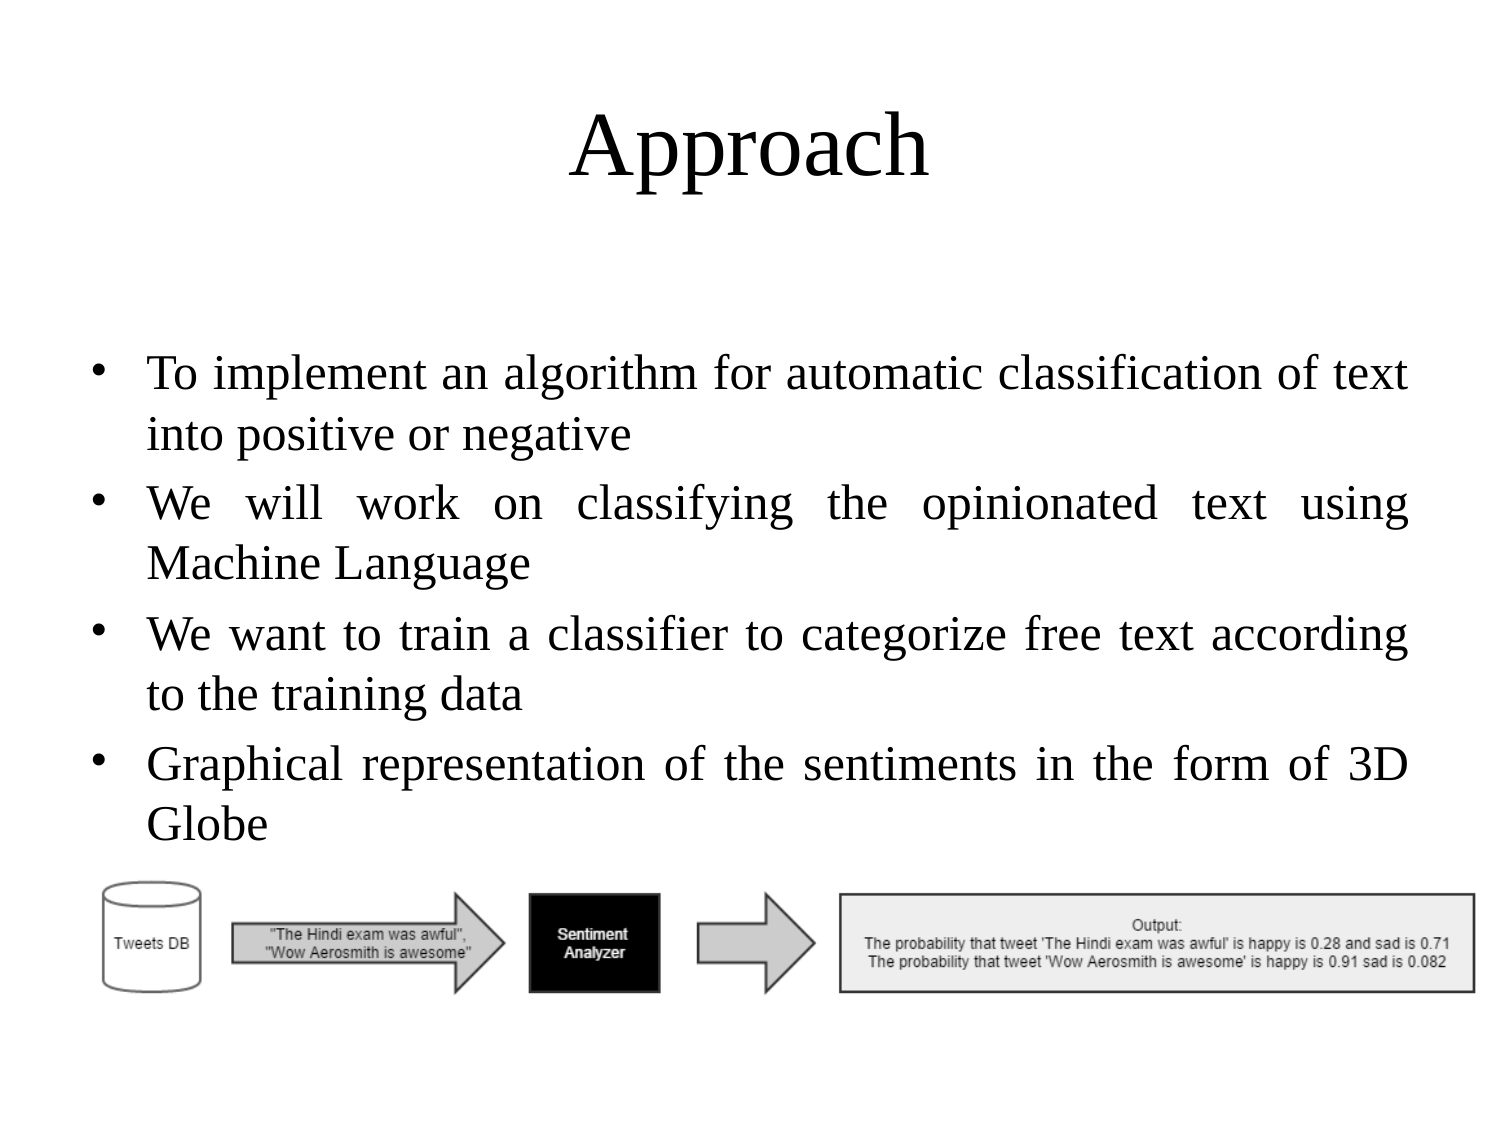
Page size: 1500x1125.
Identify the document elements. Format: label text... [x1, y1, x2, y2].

list To implement an algorithm for automatic classification of text into positive or negative We will work on classifying the opinionated text using Machine Language We want to train a classifier to categorize free text according to the training data Graphical representation of the sentiments in the form of 3D Globe [75, 262, 1425, 847]
title Approach [75, 37, 1425, 241]
picture [0, 848, 1500, 1018]
